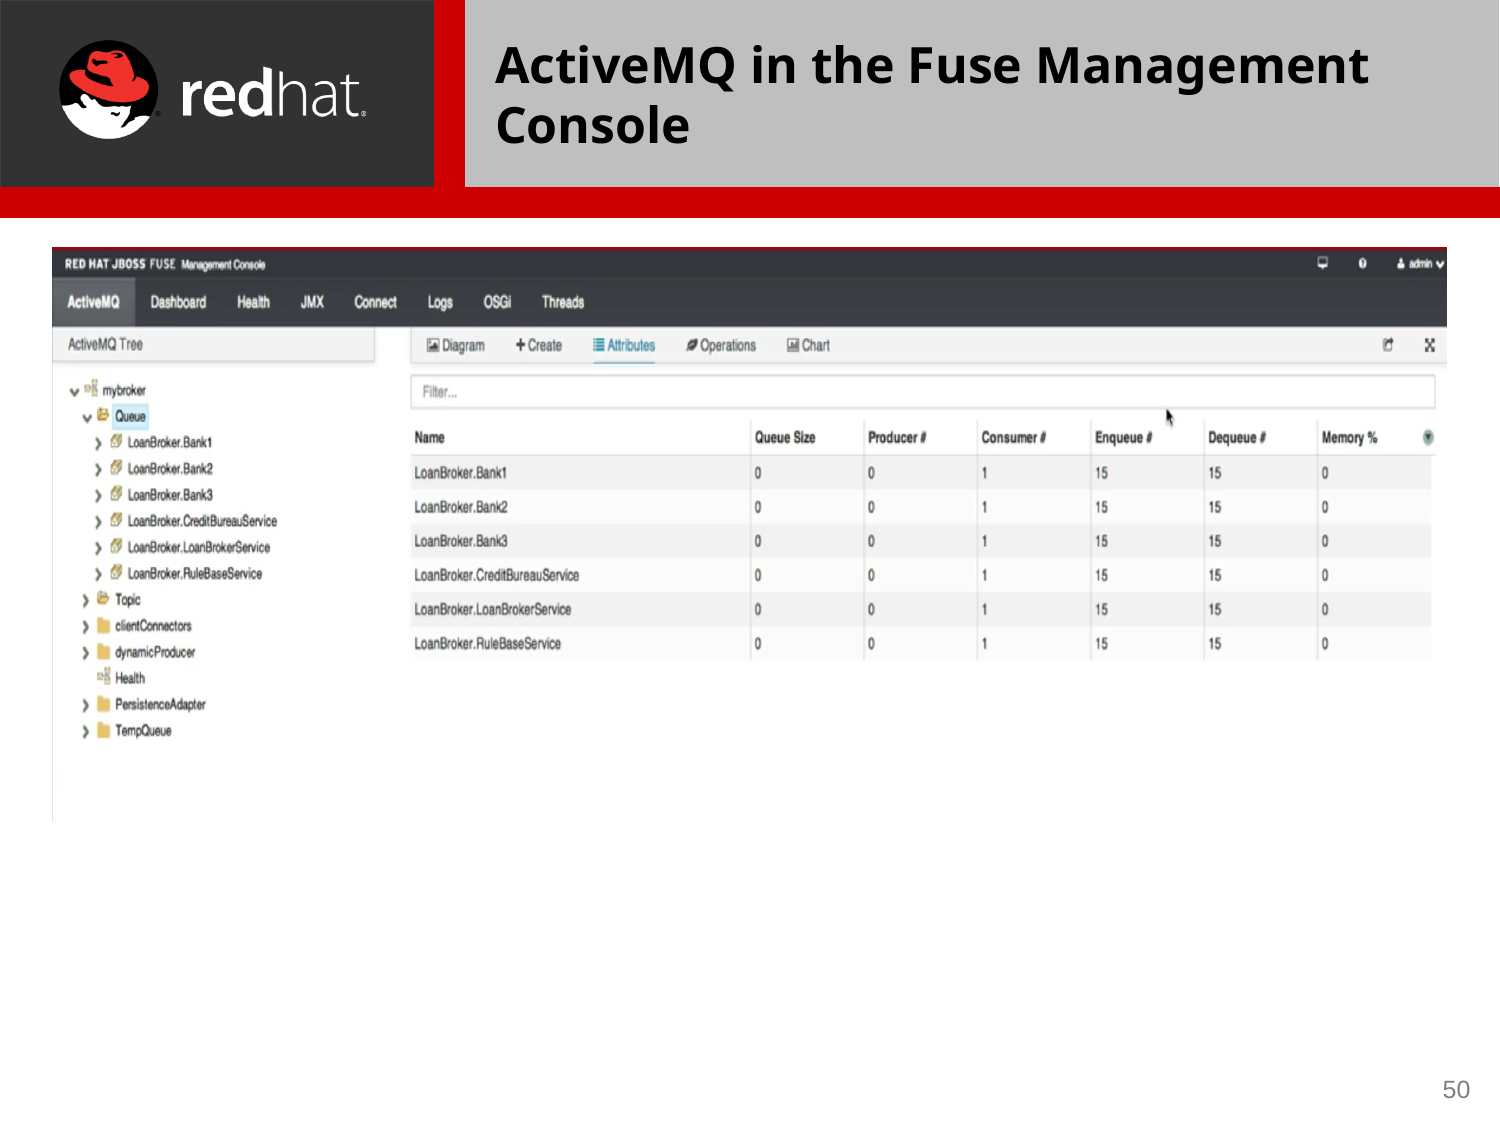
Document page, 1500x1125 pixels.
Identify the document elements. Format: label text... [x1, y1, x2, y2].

picture [51, 246, 1447, 822]
picture [37, 37, 388, 143]
title ActiveMQ in the Fuse Management Console [465, 0, 1500, 188]
slide_number 50 [1317, 1066, 1486, 1112]
